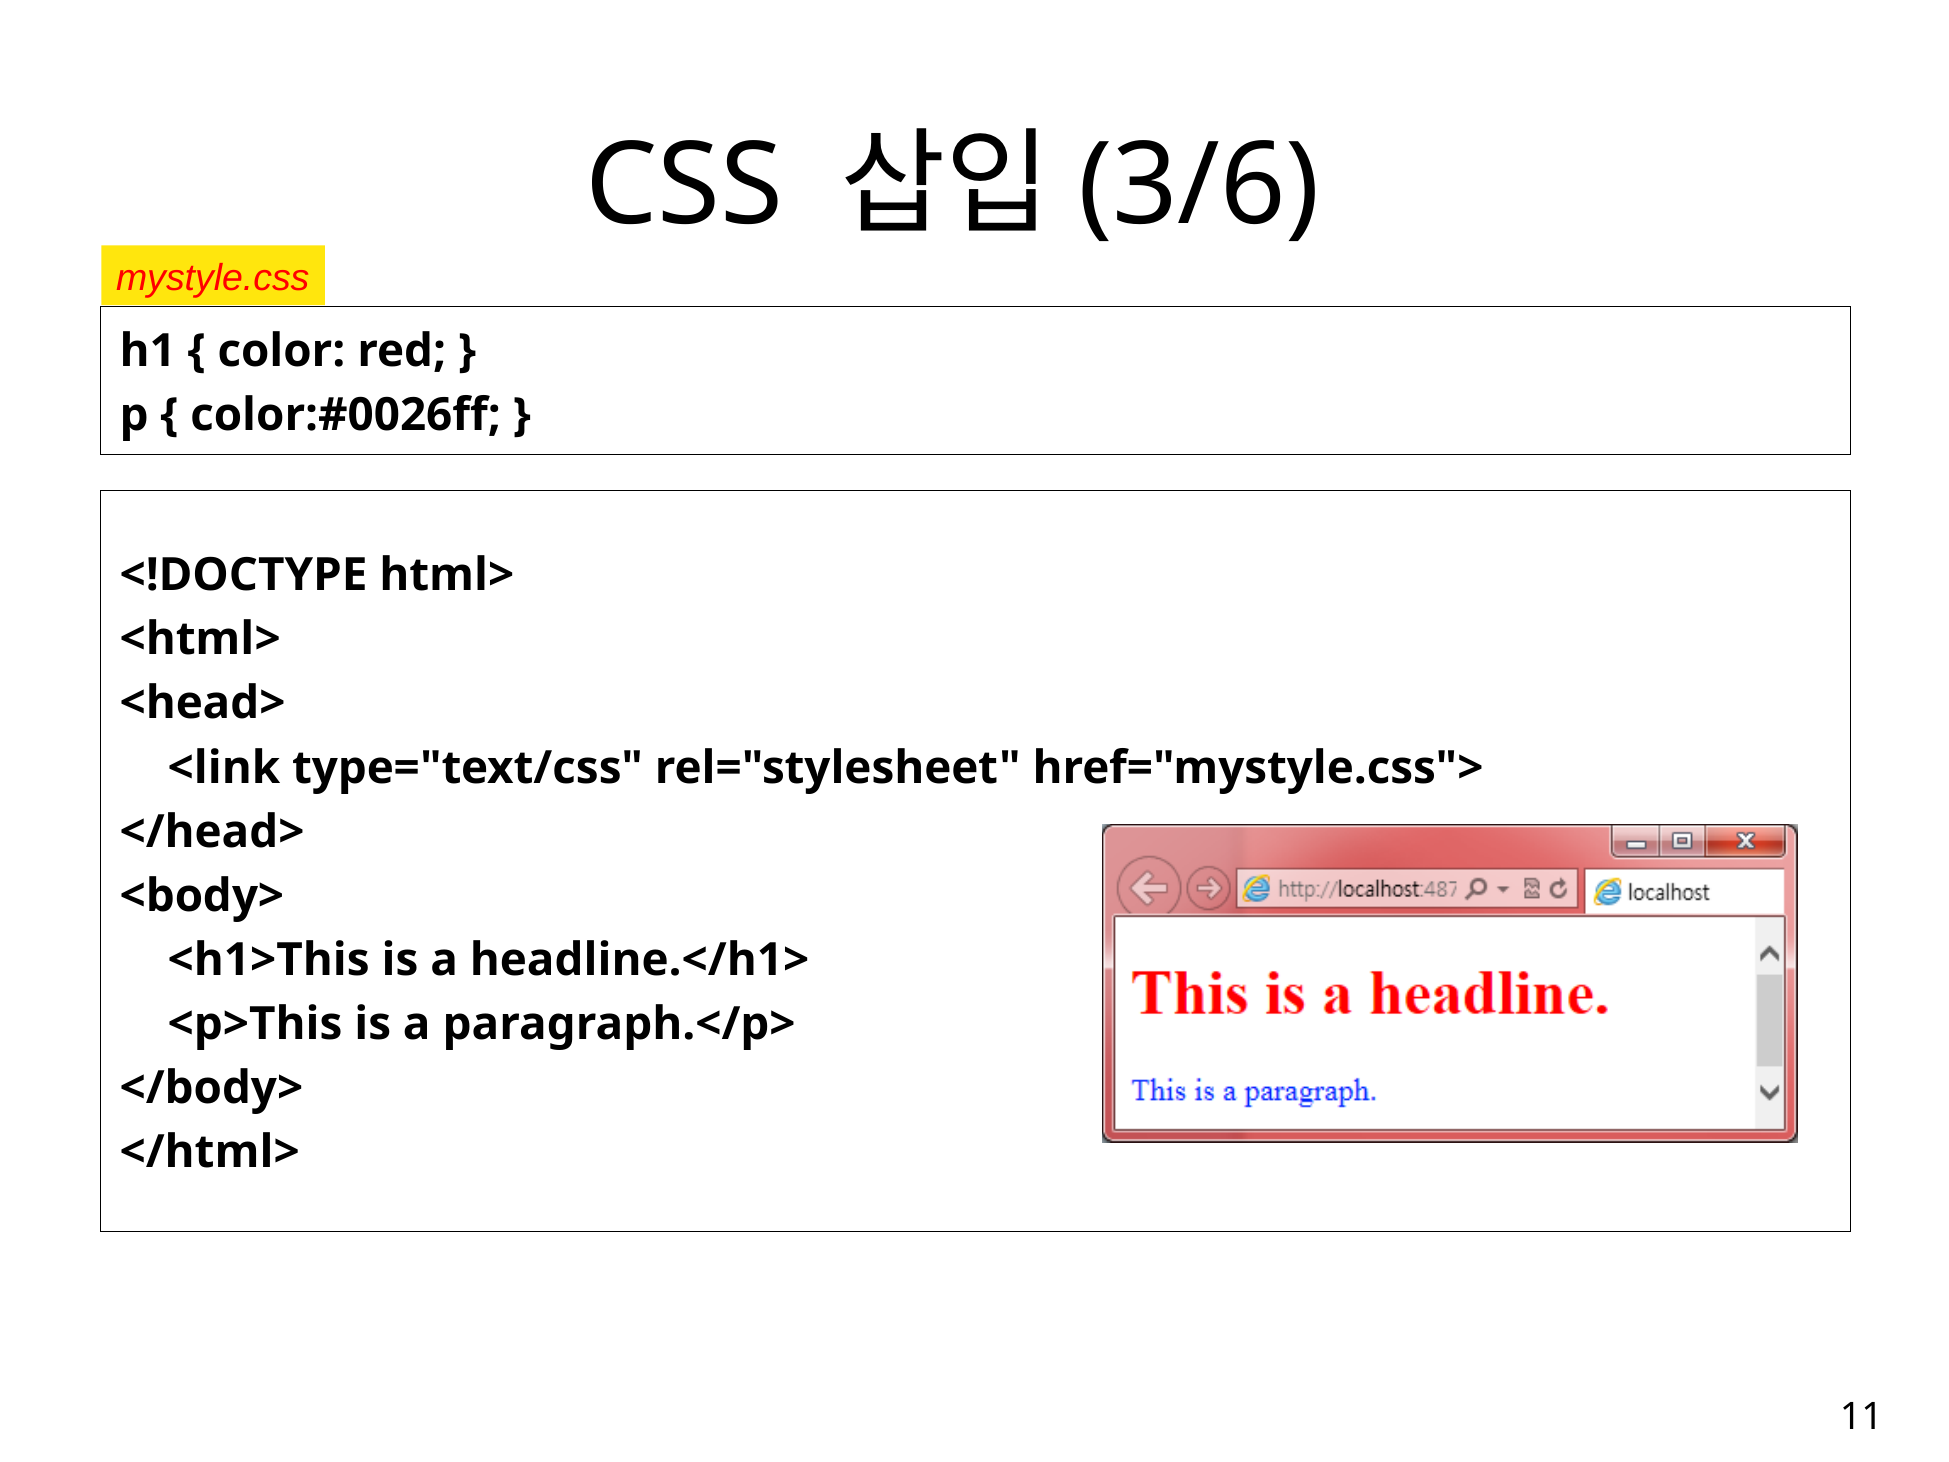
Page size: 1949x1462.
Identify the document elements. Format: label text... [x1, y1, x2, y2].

text_box <!DOCTYPE html> <html> <head> <link type="text/css" rel="stylesheet" href="mystyle.css"> </head> <body> <h1>This is a headline.</h1> <p>This is a paragraph.</p> </body> </html> [100, 490, 1851, 1232]
slide_number 11 [1496, 1372, 1899, 1462]
picture [1102, 824, 1798, 1144]
text_box mystyle.css [101, 245, 325, 306]
text_box h1 { color: red; } p { color:#0026ff; } [100, 306, 1851, 455]
title CSS 삽입(3/6) [156, 92, 1749, 255]
